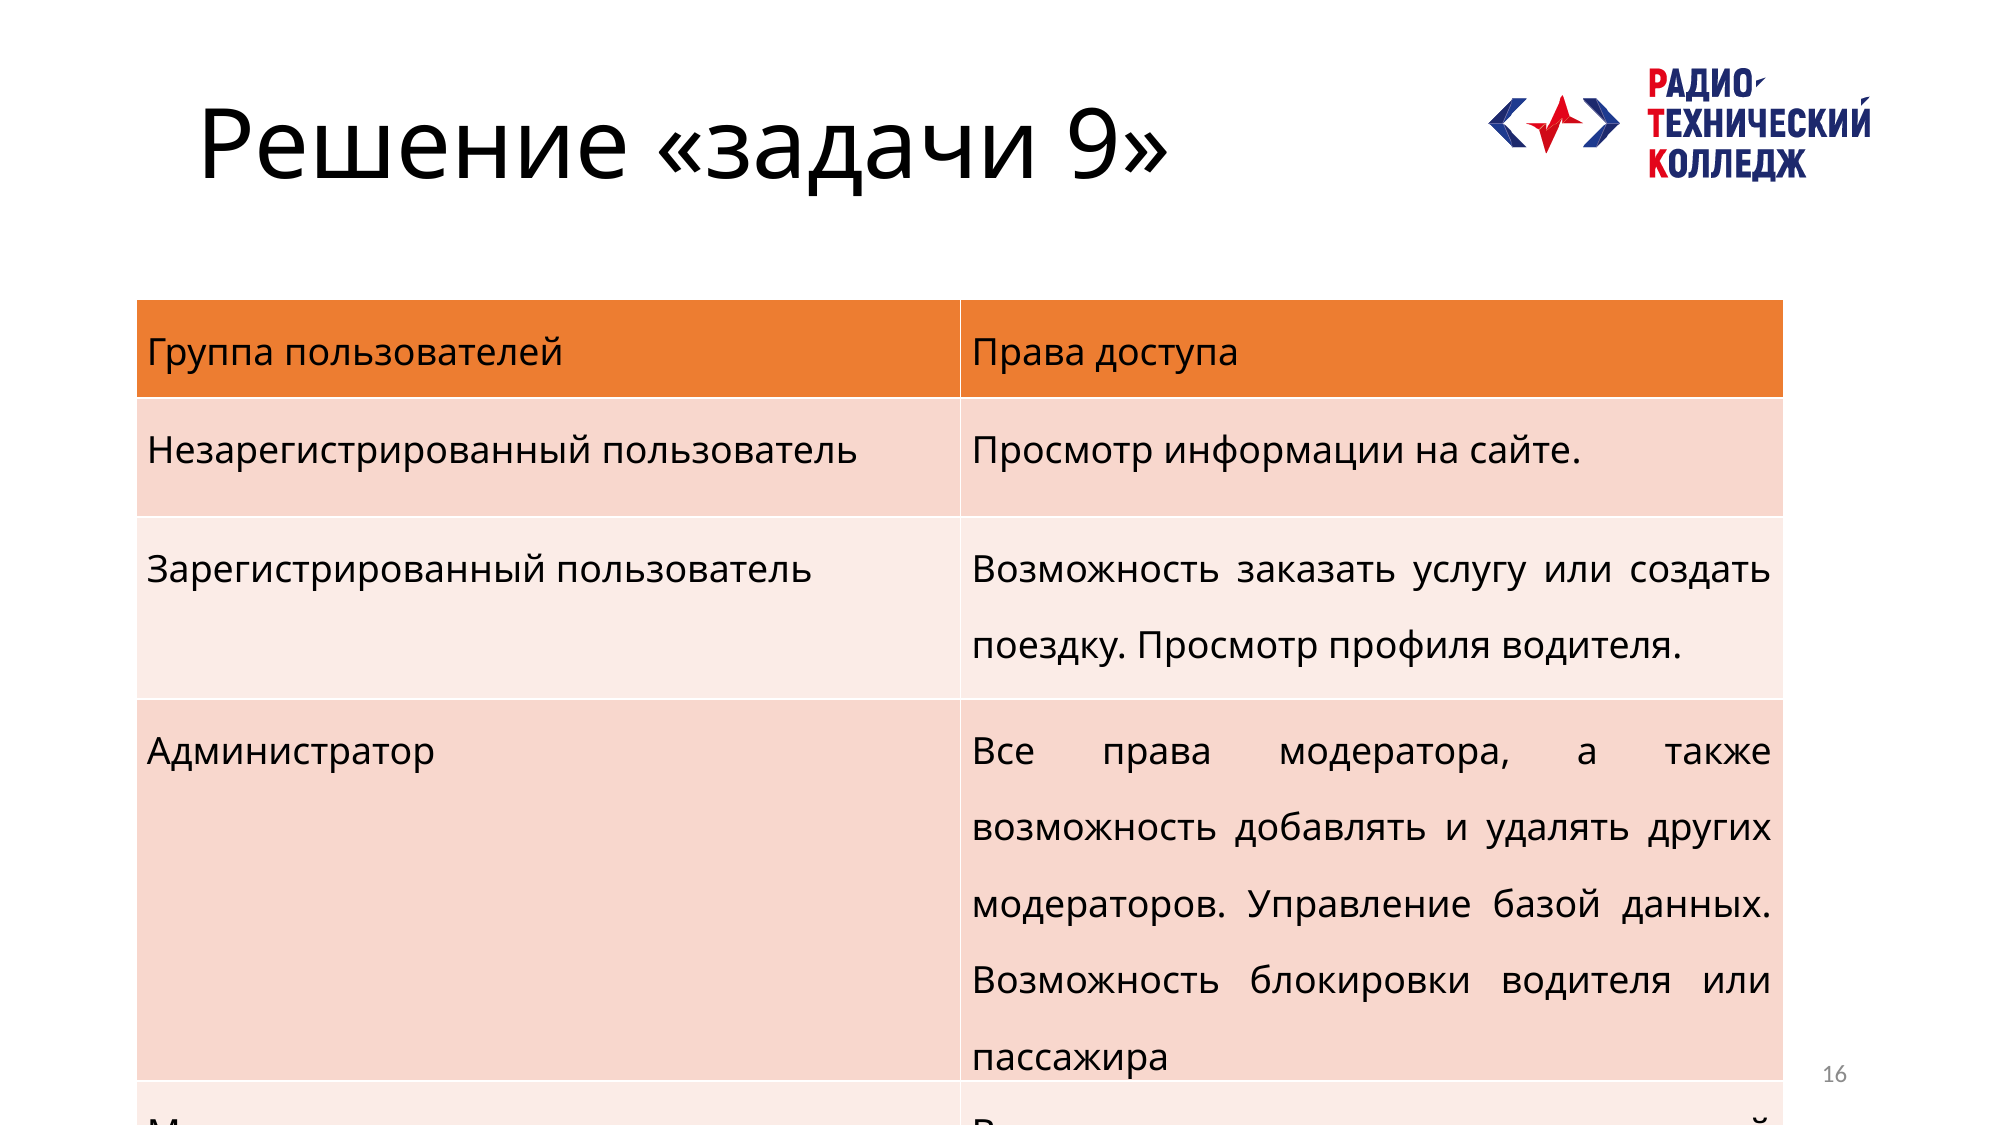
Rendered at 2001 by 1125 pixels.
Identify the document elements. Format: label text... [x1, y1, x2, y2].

table_cell Все права модератора, а также возможность добавлять и удалять других модераторов. Управление базой данных. Возможность блокировки водителя или пассажира [961, 700, 1783, 1080]
table_cell Администратор [137, 700, 960, 1080]
table_cell Возможность проверки водителя и самой поездки. [961, 1082, 1783, 1125]
table_cell Модератор [137, 1082, 960, 1125]
table_cell Зарегистрированный пользователь [137, 518, 960, 698]
table_cell Возможность заказать услугу или создать поездку. Просмотр профиля водителя. [961, 518, 1783, 698]
table_cell Просмотр информации на сайте. [961, 399, 1783, 516]
table_cell Незарегистрированный пользователь [137, 399, 960, 516]
slide_number 16 [1784, 1042, 1863, 1103]
picture [1488, 68, 1870, 182]
title Решение «задачи 9» [181, 79, 1966, 216]
table_header Группа пользователей [137, 300, 960, 397]
table_header Права доступа [961, 300, 1783, 397]
list [181, 247, 1835, 987]
